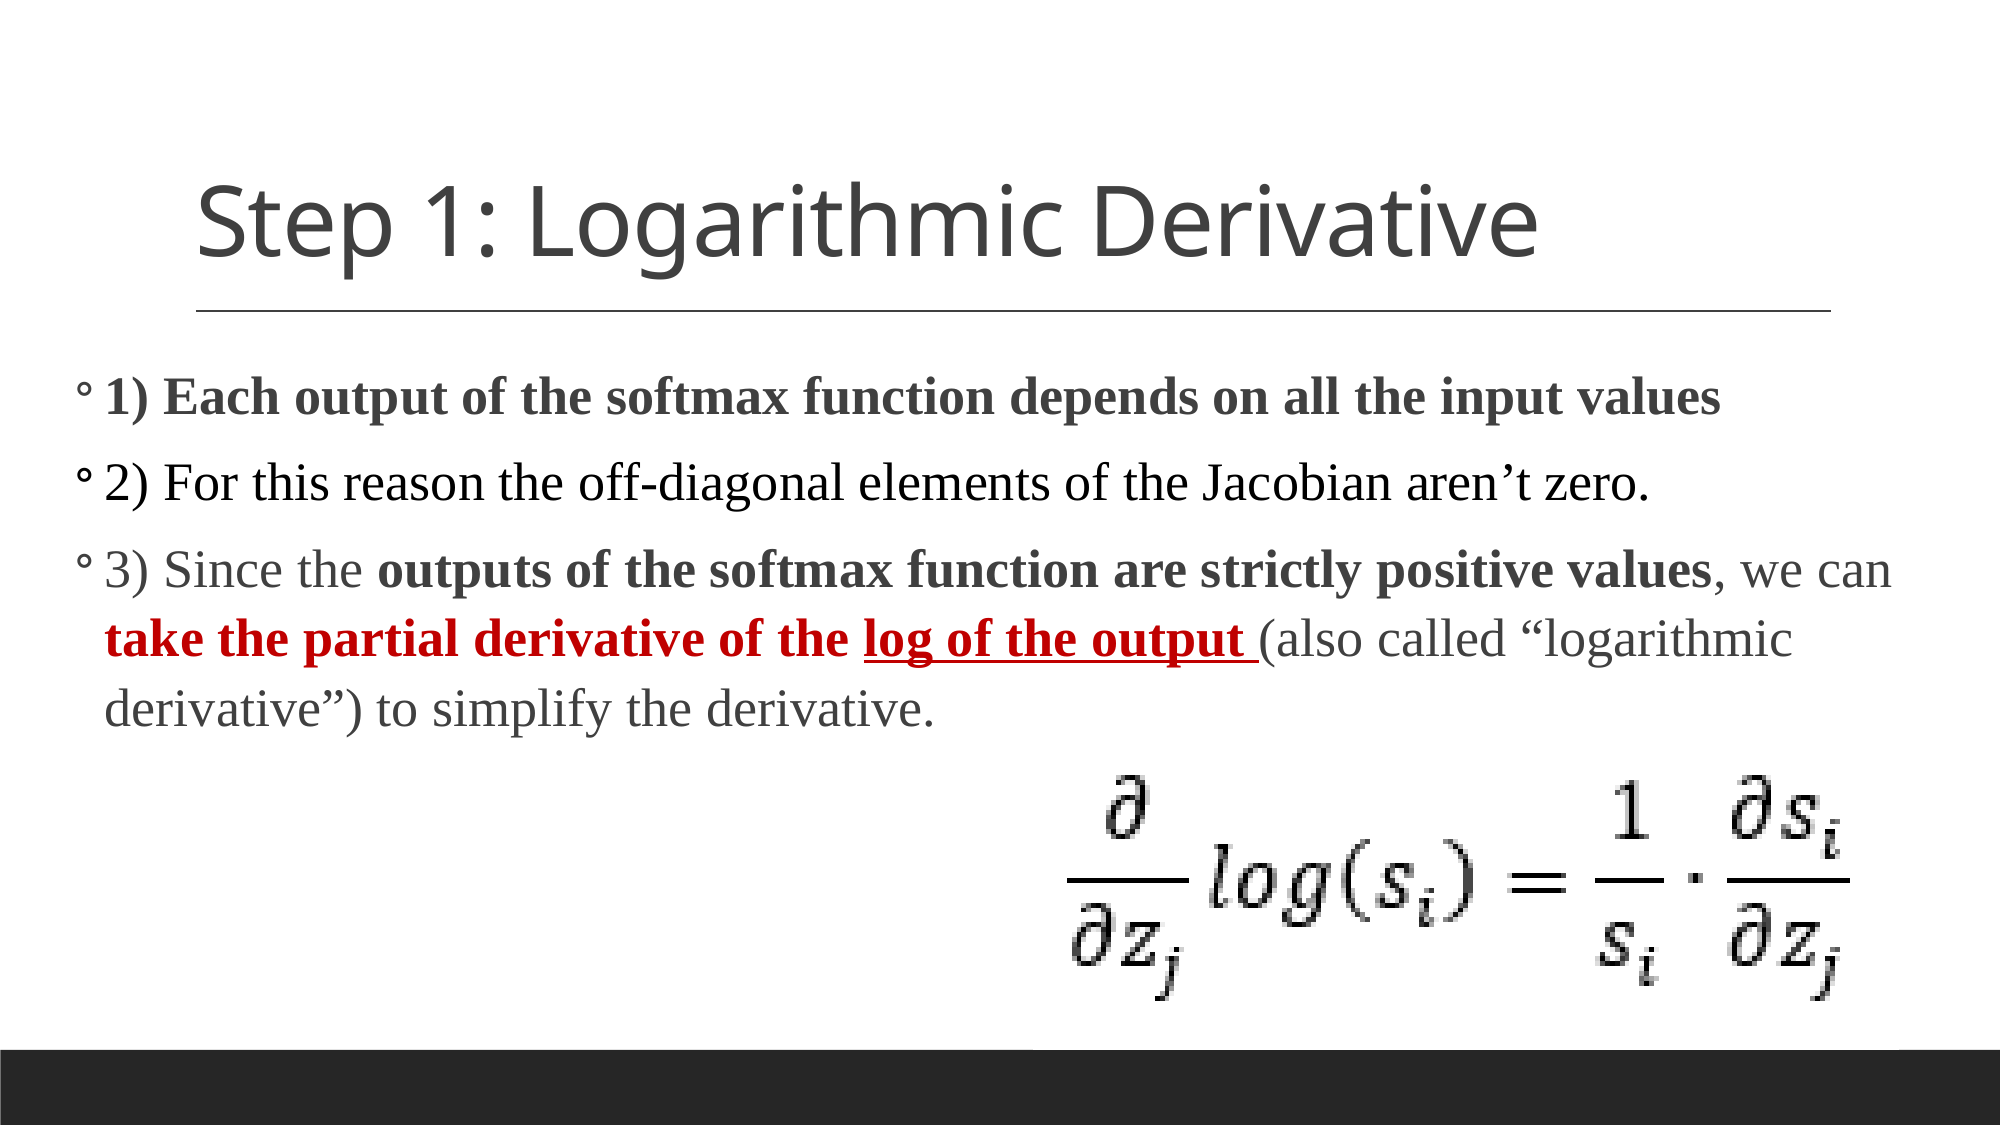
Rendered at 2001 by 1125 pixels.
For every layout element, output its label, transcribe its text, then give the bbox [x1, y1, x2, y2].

list 1) Each output of the softmax function depends on all the input values 2) For this reason the off-diagonal elements of the Jacobian aren’t zero. 3) Since the outputs of the softmax function are strictly positive values, we can take the partial derivative of the log of the output (also called “logarithmic derivative”) to simplify the derivative. [56, 348, 1952, 963]
picture [1033, 721, 1900, 1051]
title Step 1: Logarithmic Derivative [180, 47, 1830, 285]
